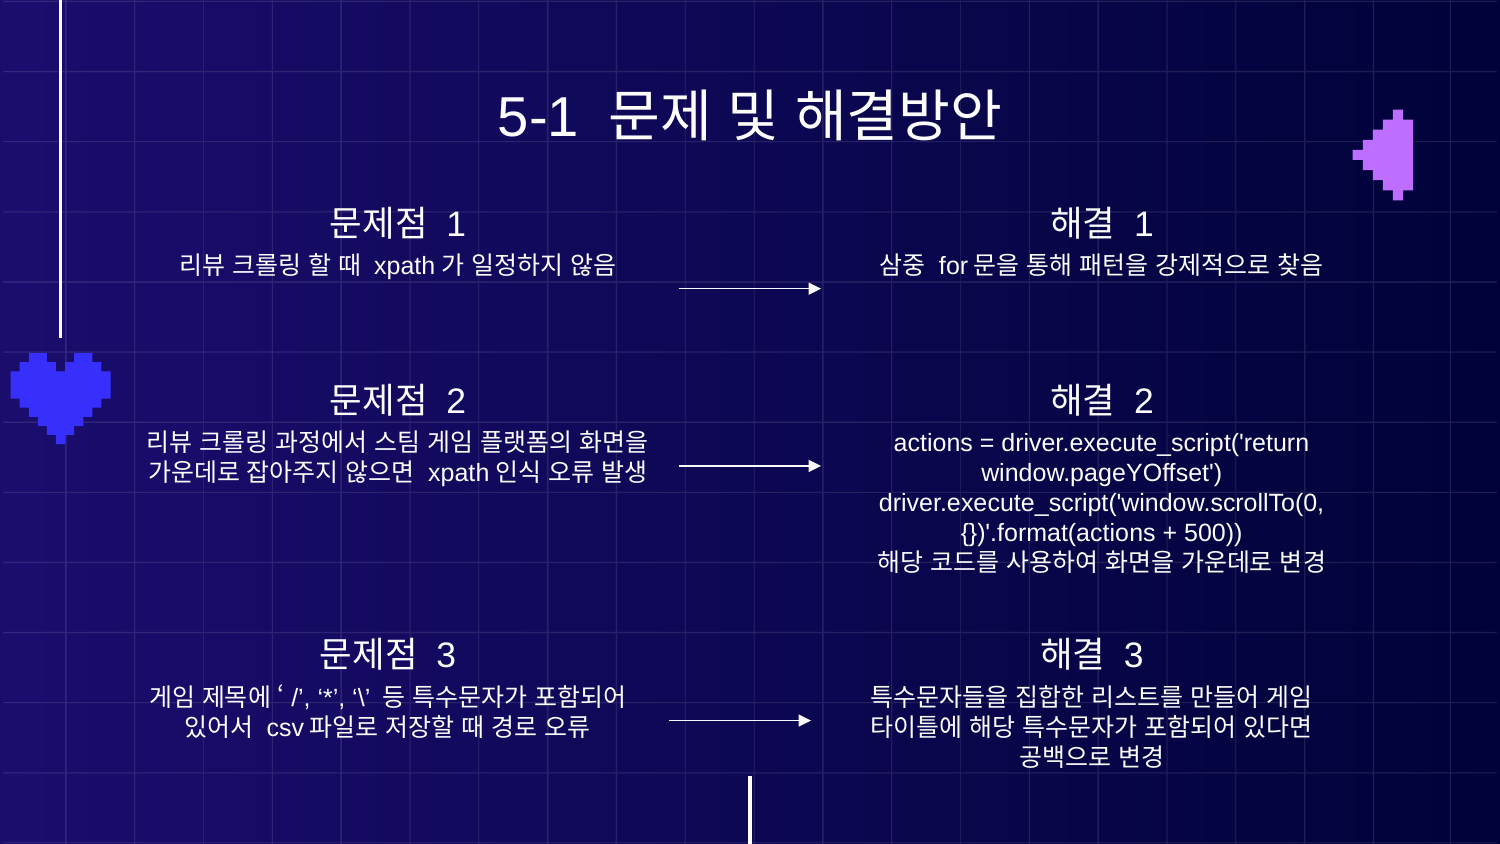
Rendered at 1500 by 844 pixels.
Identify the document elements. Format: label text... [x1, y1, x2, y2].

subtitle 문제점 1 [117, 170, 679, 259]
subtitle 리뷰 크롤링 할 때 xpath가 일정하지 않음 [117, 259, 679, 343]
subtitle 문제점 3 [106, 601, 669, 690]
subtitle actions = driver.execute_script('return window.pageYOffset') driver.execute_script('window.scrollTo(0,{})'.format(actions + 500)) 해당 코드를 사용하여 화면을 가운데로 변경 [821, 436, 1383, 520]
subtitle 해결 3 [810, 601, 1373, 690]
title 5-1 문제 및 해결방안 [116, 65, 1383, 158]
subtitle 삼중 for문을 통해 패턴을 강제적으로 찾음 [821, 259, 1383, 343]
subtitle 리뷰 크롤링 과정에서 스팀 게임 플랫폼의 화면을 가운데로 잡아주지 않으면 xpath인식 오류 발생 [116, 436, 679, 520]
subtitle 게임 제목에 ‘/’, ‘*’, ‘\’ 등 특수문자가 포함되어 있어서 csv파일로 저장할 때 경로 오류 [106, 690, 669, 775]
subtitle 문제점 2 [116, 347, 679, 436]
subtitle 특수문자들을 집합한 리스트를 만들어 게임 타이틀에 해당 특수문자가 포함되어 있다면 공백으로 변경 [810, 690, 1373, 775]
subtitle 해결 1 [821, 170, 1383, 259]
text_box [1352, 109, 1414, 201]
picture [0, 0, 1500, 844]
subtitle 해결 2 [821, 347, 1383, 436]
